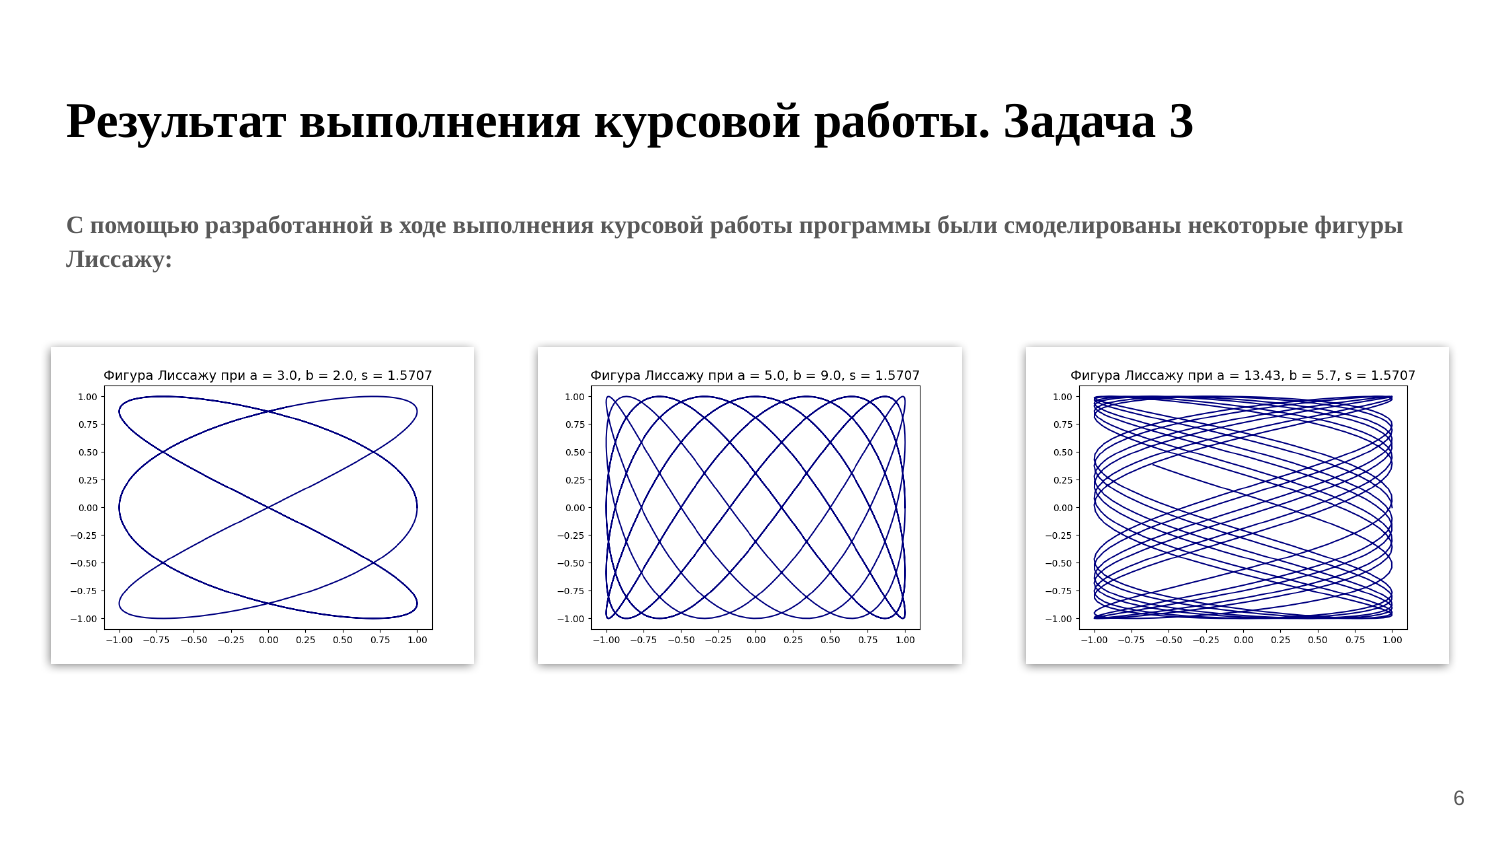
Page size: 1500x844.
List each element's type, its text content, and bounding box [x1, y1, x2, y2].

slide_number ‹#› [1389, 764, 1480, 830]
picture [1026, 346, 1450, 664]
list С помощью разработанной в ходе выполнения курсовой работы программы были смоделированы некоторые фигуры Лиссажу: [51, 189, 1449, 296]
picture [538, 346, 962, 664]
title Результат выполнения курсовой работы. Задача 3 [51, 72, 1449, 167]
picture [50, 346, 474, 664]
